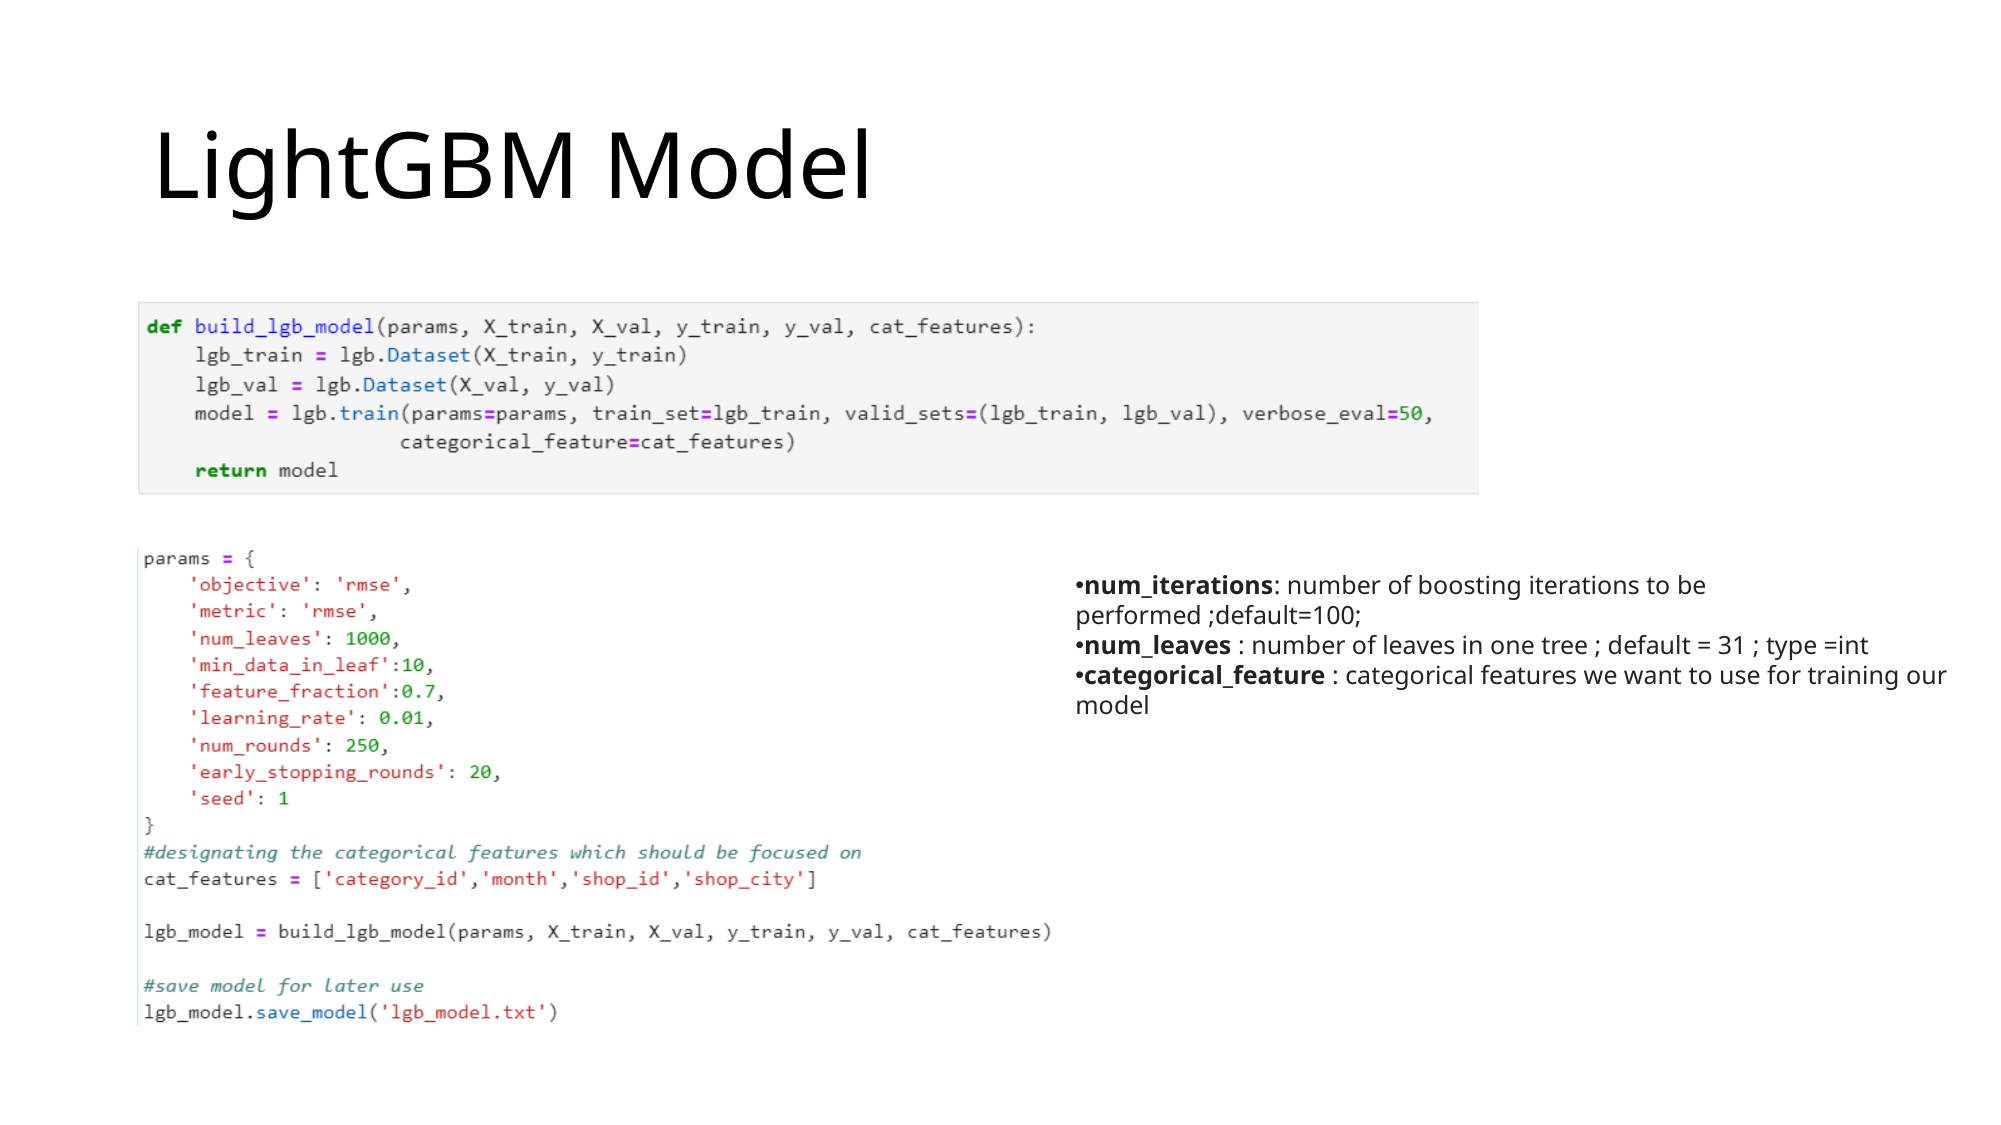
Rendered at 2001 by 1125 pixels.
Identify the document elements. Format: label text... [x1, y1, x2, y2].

picture [137, 548, 1077, 1026]
text_box num_iterations: number of boosting iterations to be performed ;default=100; num_leaves : number of leaves in one tree ; default = 31 ; type =int categorical_feature : categorical features we want to use for training our model [1077, 562, 1966, 847]
title LightGBM Model [137, 59, 1863, 278]
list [137, 298, 1479, 496]
